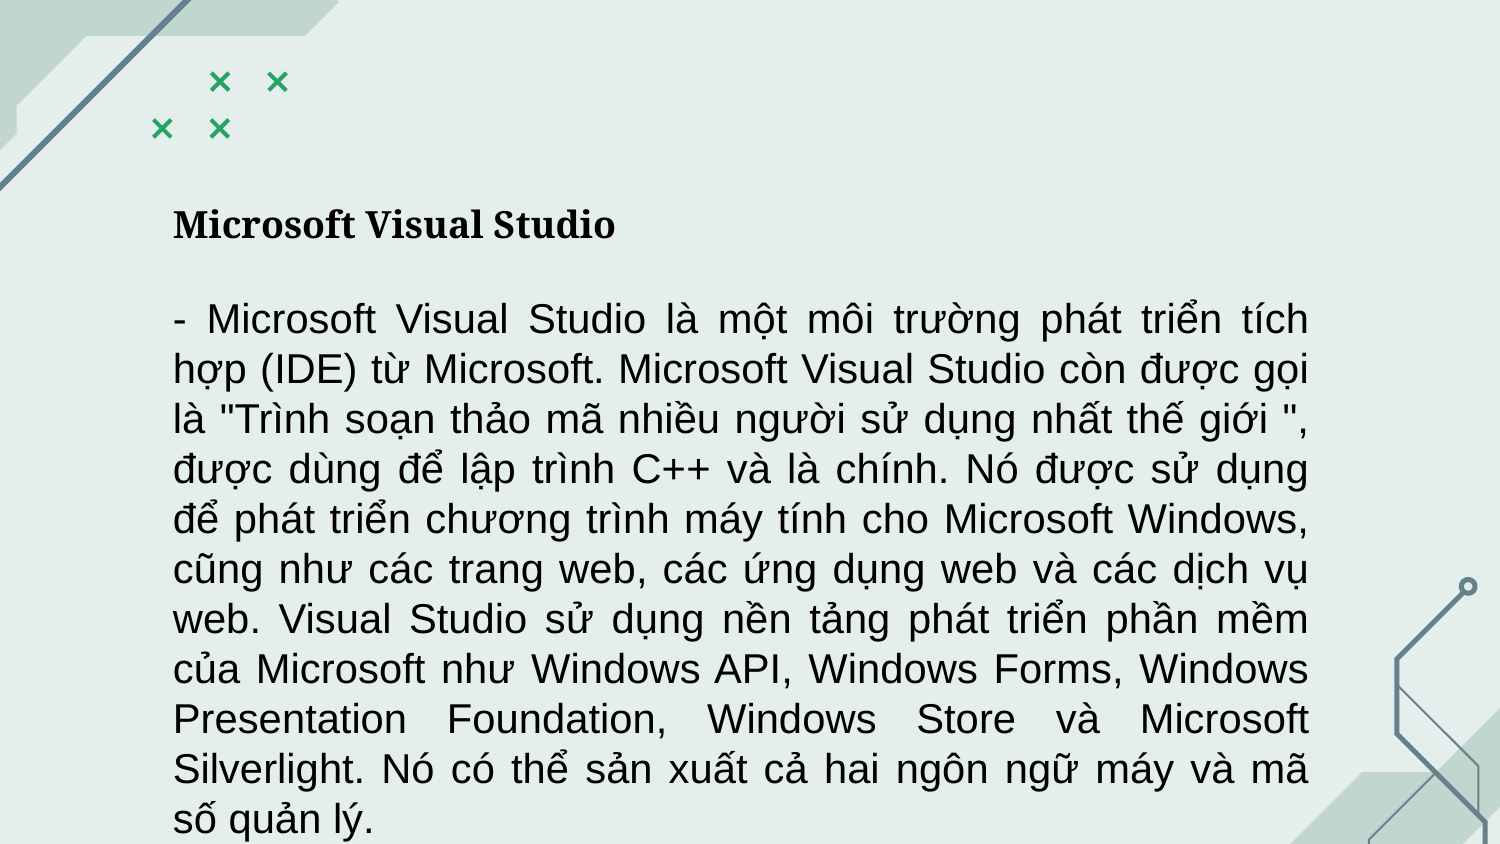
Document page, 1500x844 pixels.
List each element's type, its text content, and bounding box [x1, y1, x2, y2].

text_box Microsoft Visual Studio - Microsoft Visual Studio là một môi trường phát triển tích hợp (IDE) từ Microsoft. Microsoft Visual Studio còn được gọi là "Trình soạn thảo mã nhiều người sử dụng nhất thế giới ", được dùng để lập trình C++ và là chính. Nó được sử dụng để phát triển chương trình máy tính cho Microsoft Windows, cũng như các trang web, các ứng dụng web và các dịch vụ web. Visual Studio sử dụng nền tảng phát triển phần mềm của Microsoft như Windows API, Windows Forms, Windows Presentation Foundation, Windows Store và Microsoft Silverlight. Nó có thể sản xuất cả hai ngôn ngữ máy và mã số quản lý. [158, 194, 1325, 844]
